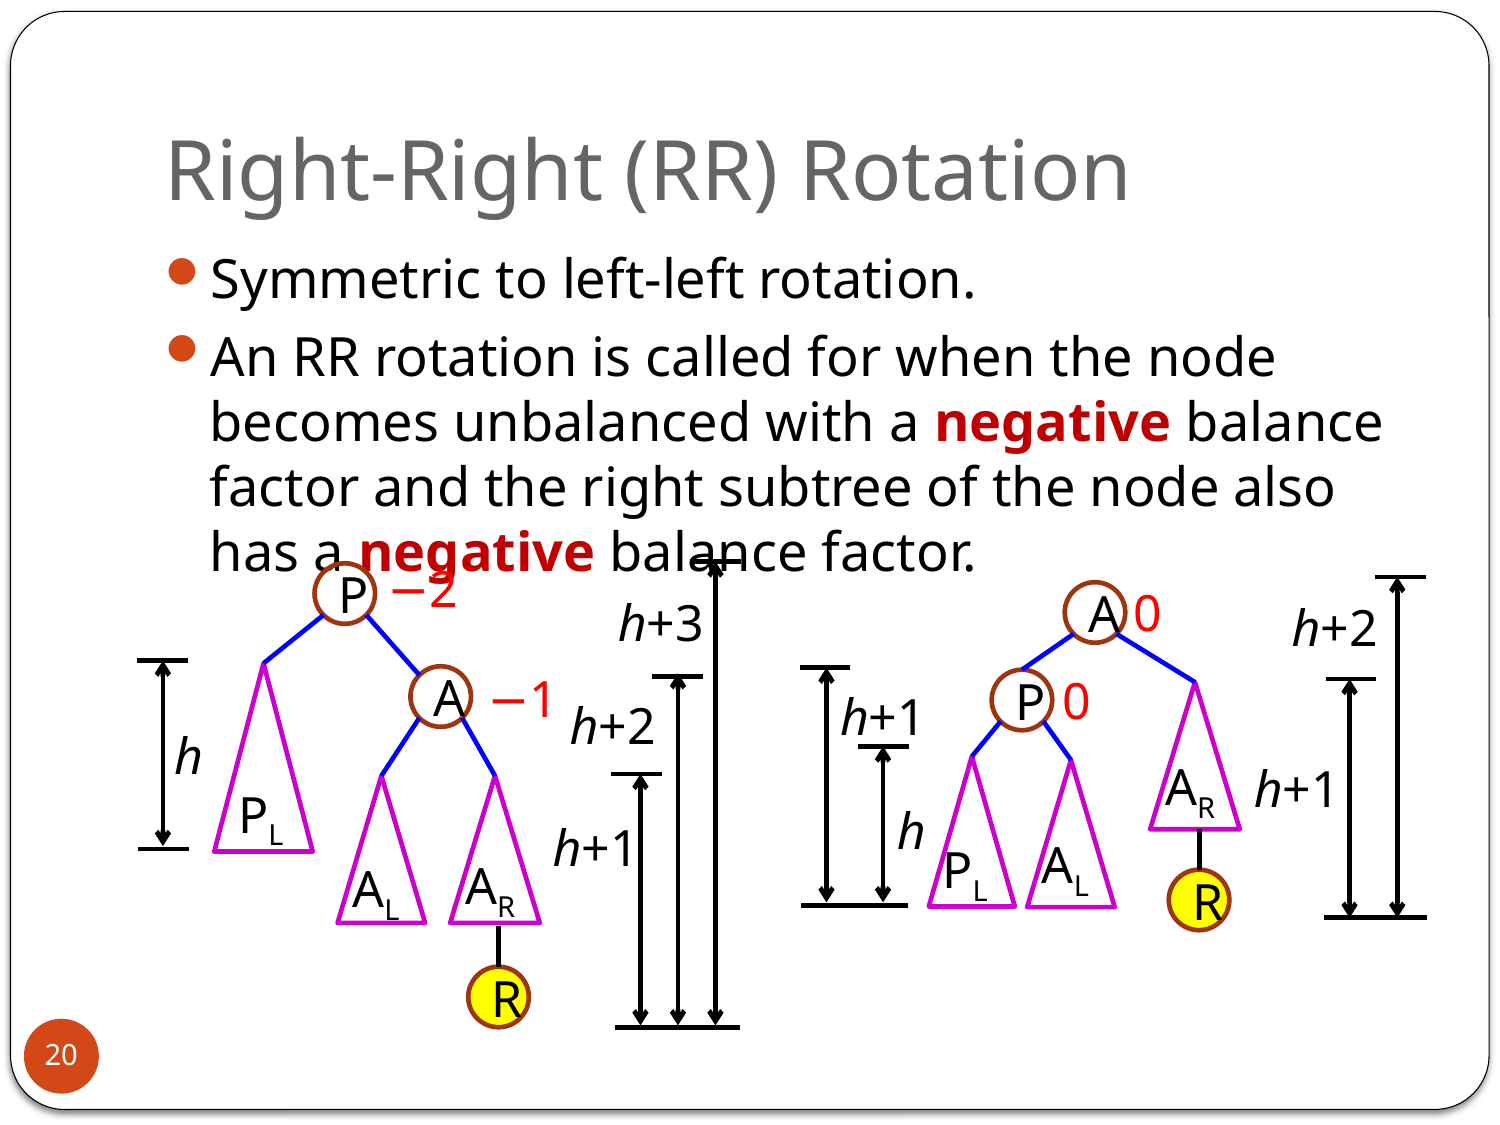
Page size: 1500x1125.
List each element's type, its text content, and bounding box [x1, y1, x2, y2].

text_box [799, 573, 1428, 931]
slide_number 20 [23, 1018, 99, 1094]
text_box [137, 549, 742, 1028]
title Right-Right (RR) Rotation [150, 45, 1425, 233]
list Symmetric to left-left rotation. An RR rotation is called for when the node becomes unbalanced with a negative balance factor and the right subtree of the node also has a negative balance factor. [150, 237, 1425, 988]
